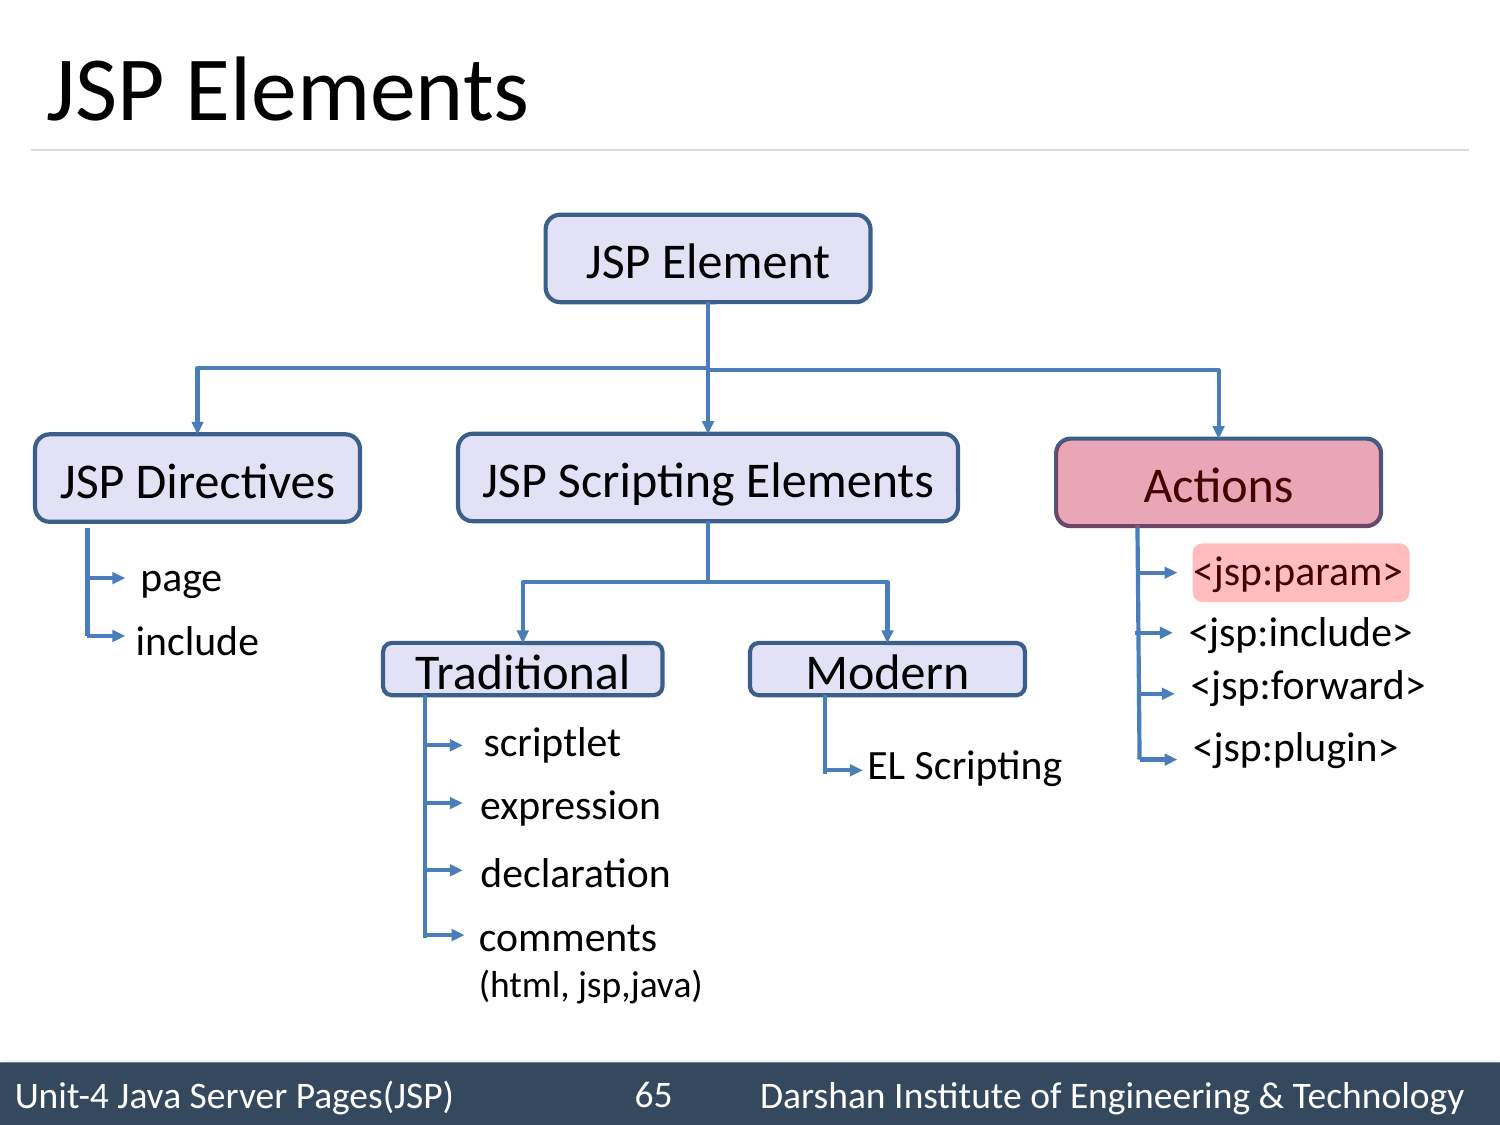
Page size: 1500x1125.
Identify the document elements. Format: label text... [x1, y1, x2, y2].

text_box declaration [465, 838, 686, 902]
slide_number 65 [587, 1062, 688, 1123]
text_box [554, 489, 677, 675]
text_box Modern [747, 640, 1028, 698]
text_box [736, 492, 859, 673]
text_box expression [465, 770, 677, 836]
text_box Traditional [380, 640, 665, 698]
text_box [1053, 438, 1384, 531]
text_box JSP Element [543, 212, 873, 305]
text_box <jsp:forward> [1175, 650, 1441, 715]
text_box scriptlet [468, 707, 637, 770]
text_box JSP Scripting Elements [524, 431, 889, 524]
text_box EL Scripting [852, 730, 1078, 796]
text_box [386, 112, 520, 624]
text_box <jsp:include> [1173, 596, 1429, 662]
text_box JSP Directives [32, 432, 363, 524]
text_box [894, 114, 1032, 626]
text_box comments (html, jsp,java) [464, 902, 718, 1012]
text_box page [125, 542, 238, 606]
title JSP Elements [31, 17, 1469, 150]
text_box <jsp:param> [1178, 536, 1419, 596]
text_box include [120, 606, 275, 671]
text_box <jsp:plugin> [1178, 712, 1414, 778]
text_box [1190, 541, 1412, 605]
